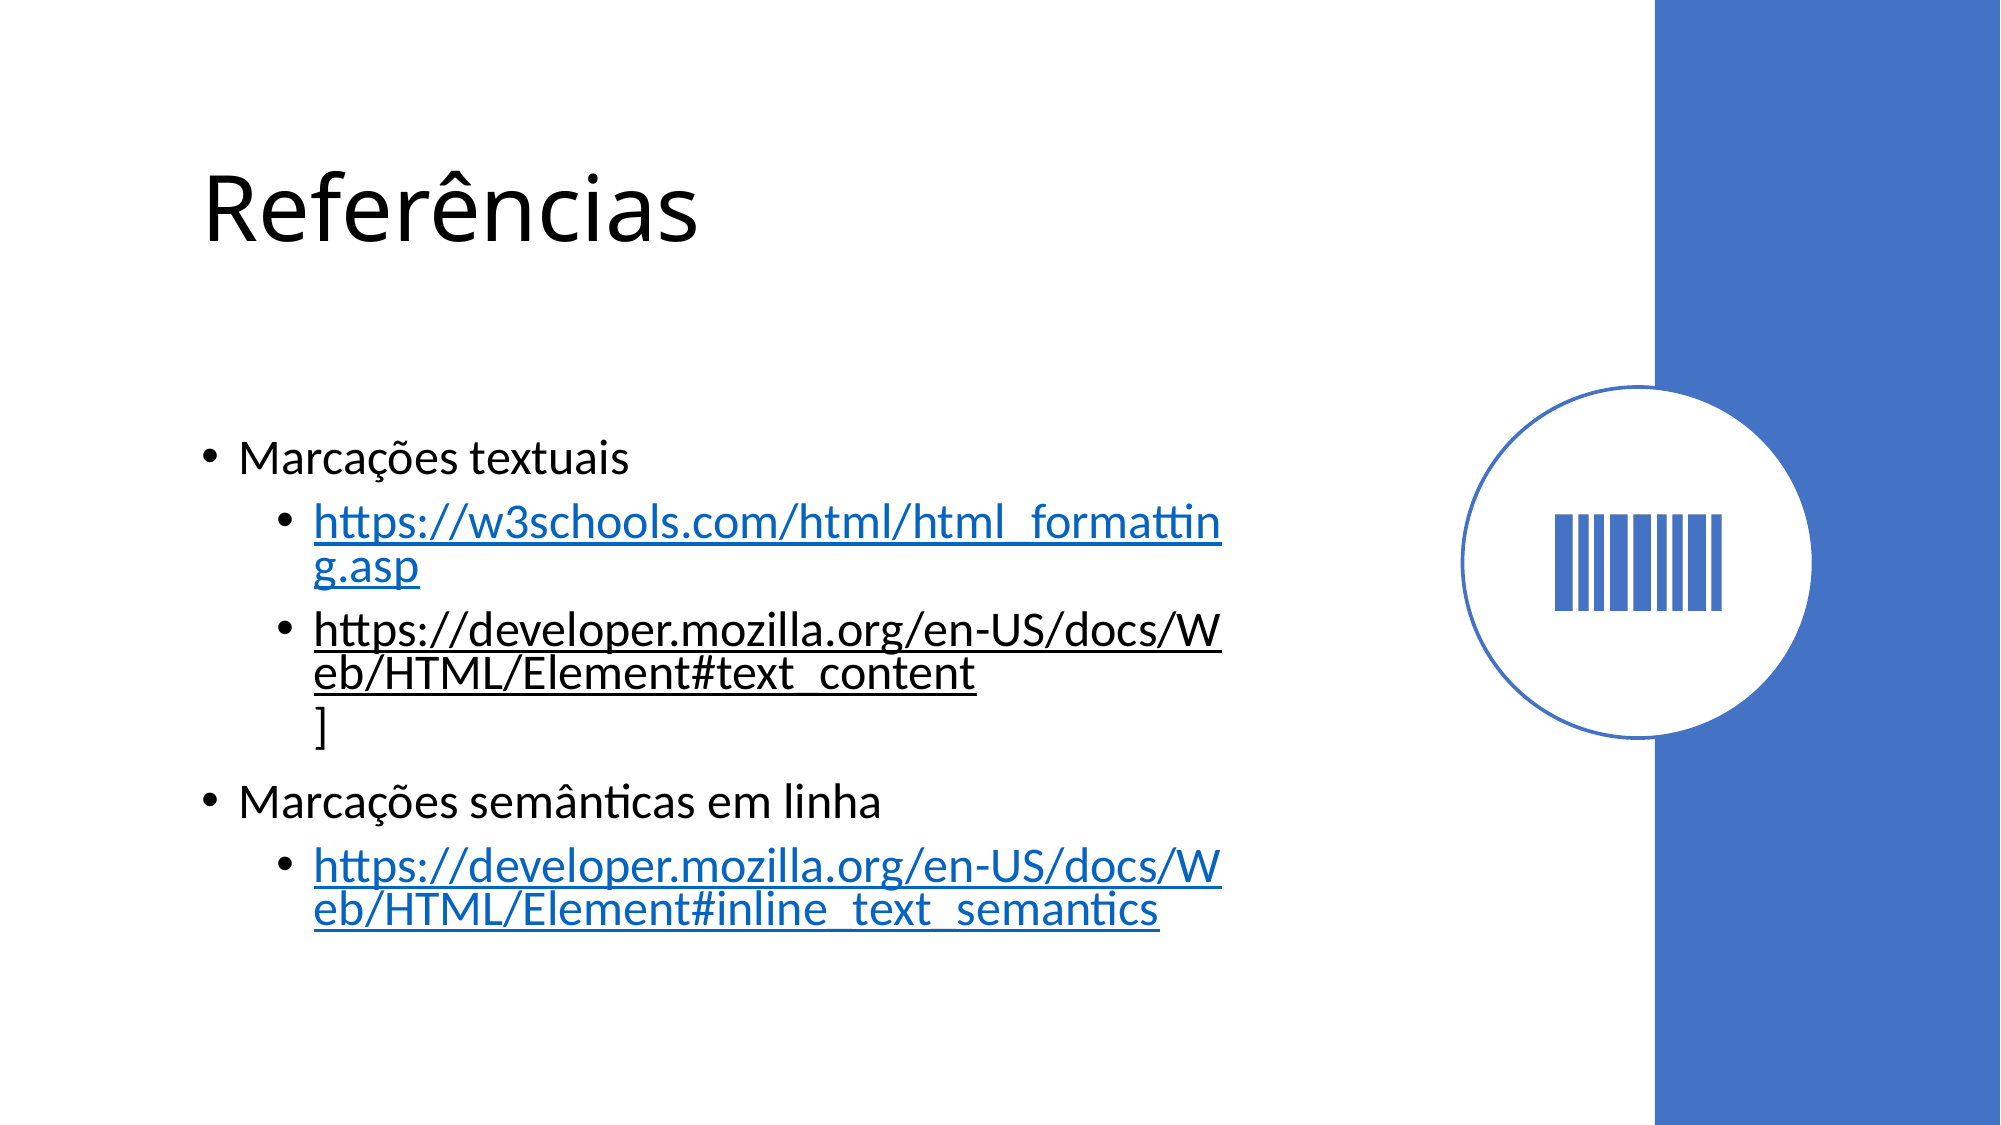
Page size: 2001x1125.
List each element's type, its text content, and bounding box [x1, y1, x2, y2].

list Marcações textuais https://w3schools.com/html/html_formatting.asp https://developer.mozilla.org/en-US/docs/Web/HTML/Element#text_content] Marcações semânticas em linha https://developer.mozilla.org/en-US/docs/Web/HTML/Element#inline_text_semantics [186, 373, 1248, 940]
title Referências [186, 102, 1413, 321]
picture [1544, 468, 1732, 657]
text_box [1654, 0, 2000, 1125]
text_box [1461, 385, 1815, 740]
